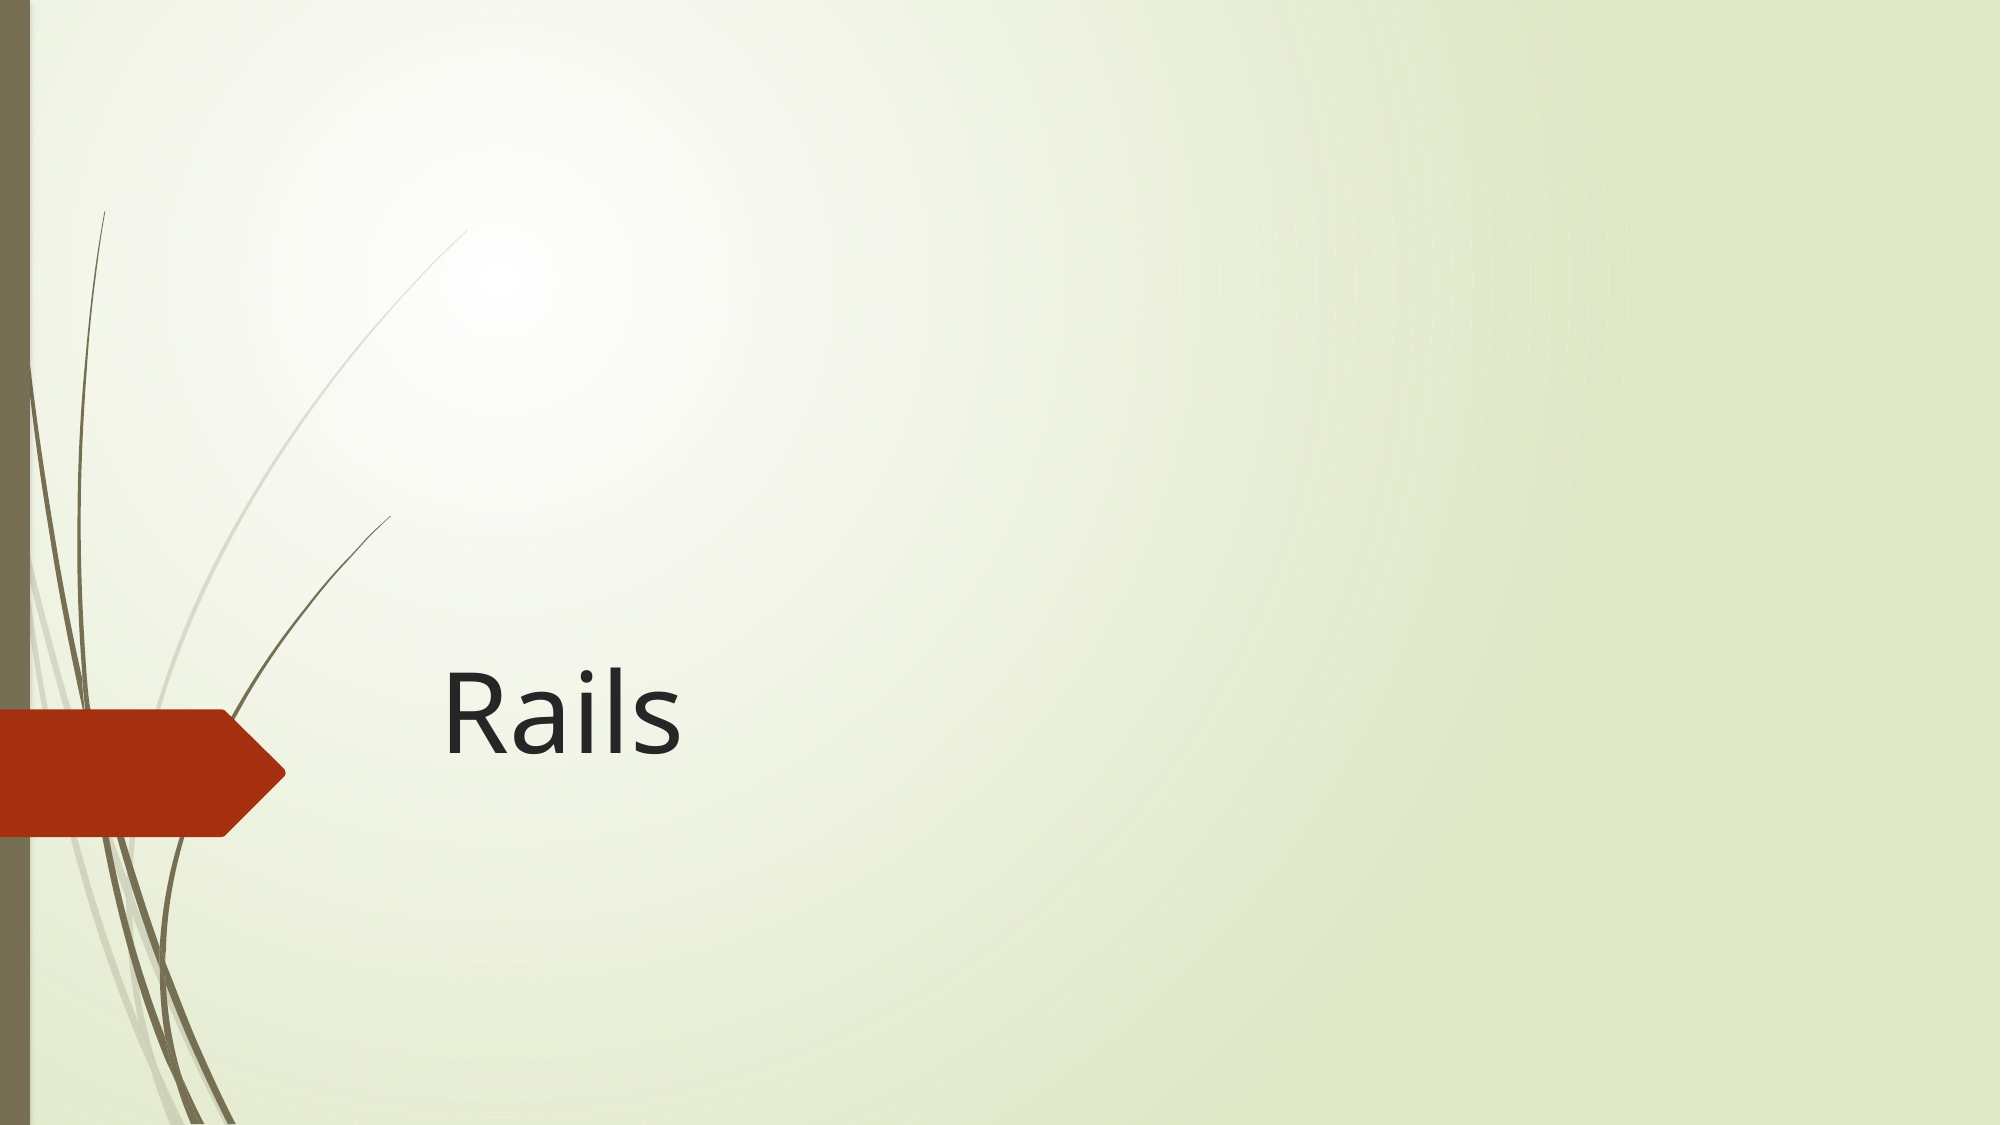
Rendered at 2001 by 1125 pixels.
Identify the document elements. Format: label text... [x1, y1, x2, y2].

title Rails [424, 412, 1888, 784]
